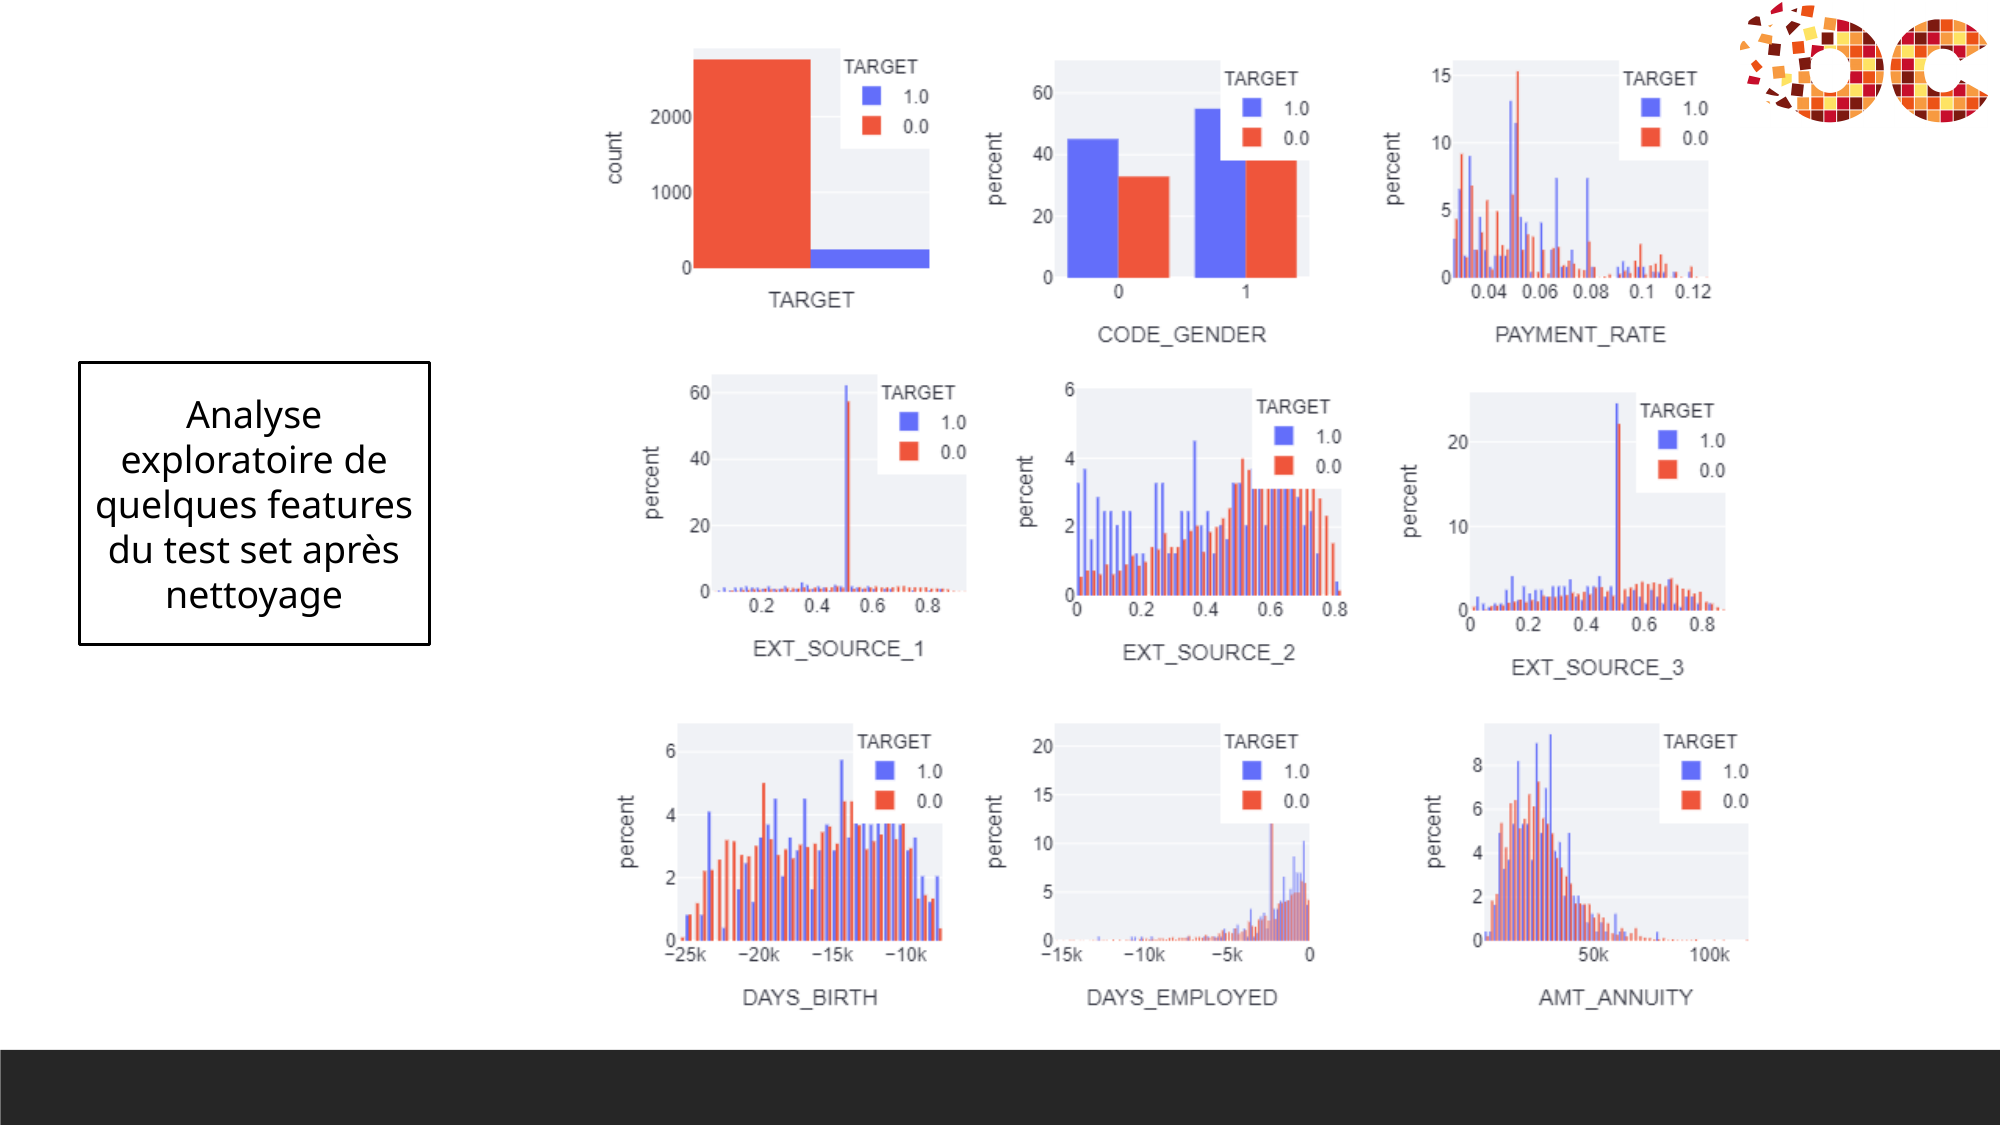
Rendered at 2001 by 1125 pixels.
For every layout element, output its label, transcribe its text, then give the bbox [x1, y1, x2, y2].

text_box Analyse exploratoire de quelques features du test set après nettoyage [78, 361, 431, 646]
picture [1739, 1, 1989, 129]
picture [636, 44, 1331, 673]
picture [1395, 377, 1747, 691]
picture [1010, 362, 1362, 676]
picture [1418, 707, 1770, 1022]
picture [612, 707, 964, 1022]
picture [599, 33, 951, 347]
picture [1378, 44, 1730, 359]
picture [979, 707, 1331, 1022]
